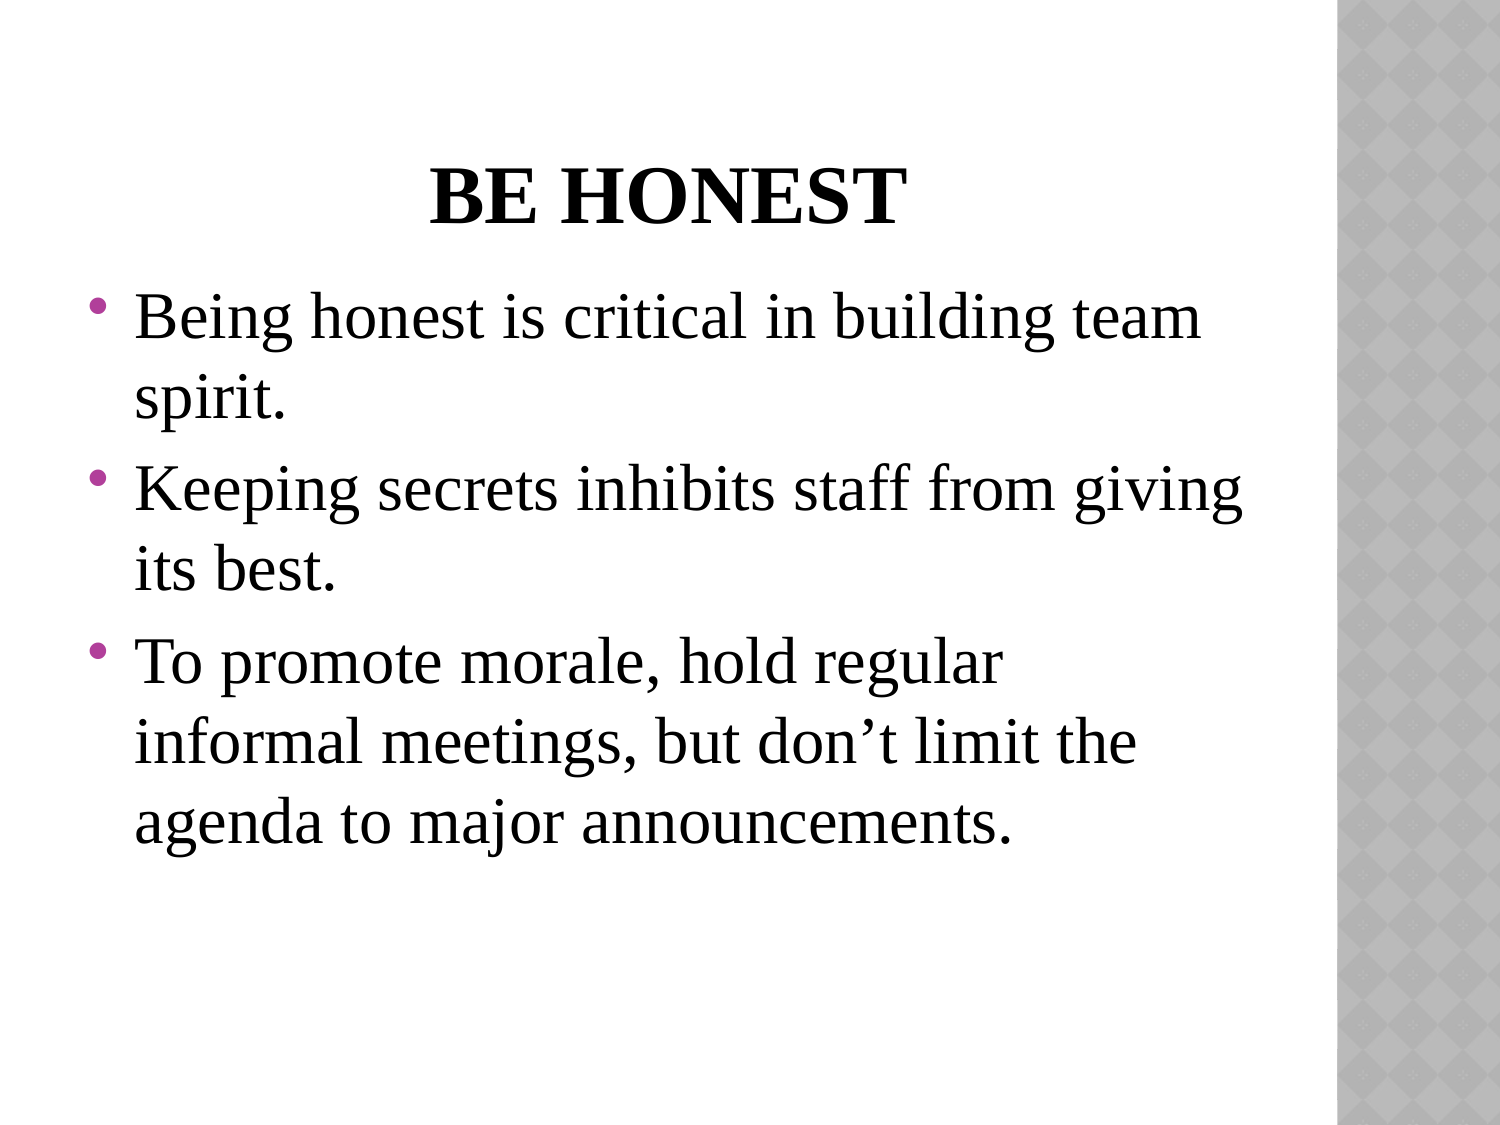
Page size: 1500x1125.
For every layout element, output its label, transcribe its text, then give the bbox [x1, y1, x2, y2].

title Be Honest [75, 52, 1263, 240]
list Being honest is critical in building team spirit. Keeping secrets inhibits staff from giving its best. To promote morale, hold regular informal meetings, but don’t limit the agenda to major announcements. [75, 264, 1263, 1059]
